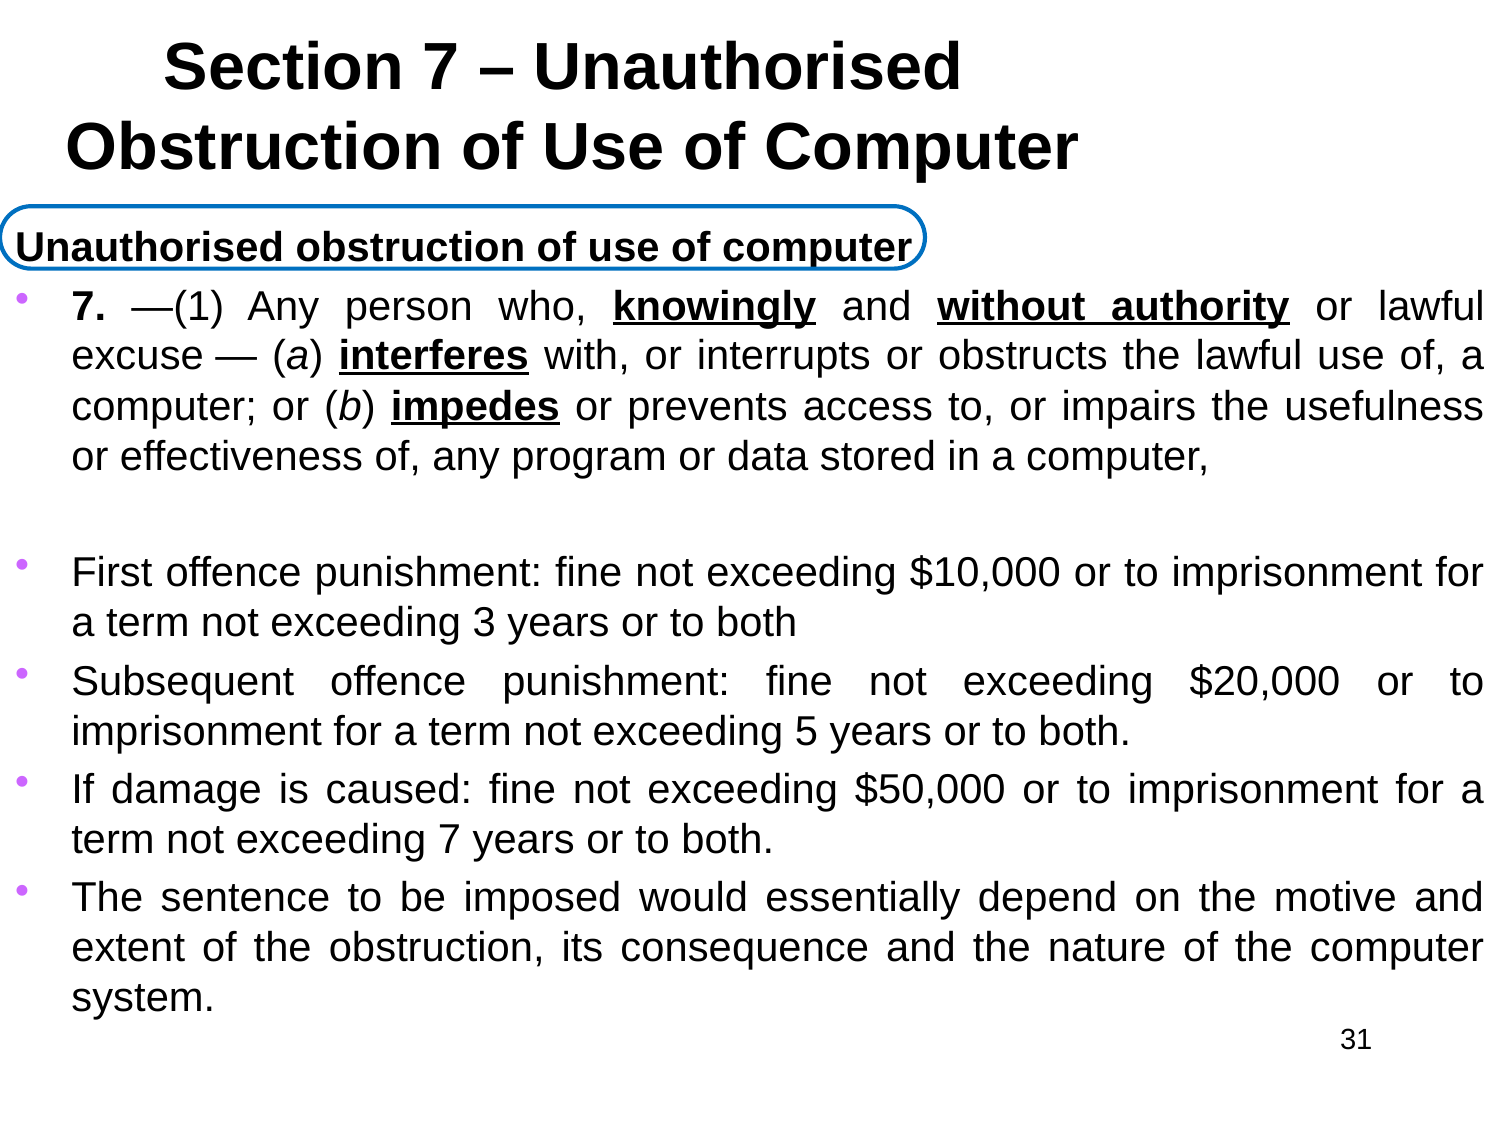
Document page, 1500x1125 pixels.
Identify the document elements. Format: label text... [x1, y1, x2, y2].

slide_number 31 [1074, 1012, 1388, 1088]
title Section 7 – Unauthorised Obstruction of Use of Computer [0, 9, 1147, 198]
text_box [0, 206, 925, 269]
list Unauthorised obstruction of use of computer 7. —(1) Any person who, knowingly and without authority or lawful excuse — (a) interferes with, or interrupts or obstructs the lawful use of, a computer; or (b) impedes or prevents access to, or impairs the usefulness or effectiveness of, any program or data stored in a computer, First offence punishment: fine not exceeding $10,000 or to imprisonment for a term not exceeding 3 years or to both Subsequent offence punishment: fine not exceeding $20,000 or to imprisonment for a term not exceeding 5 years or to both. If damage is caused: fine not exceeding $50,000 or to imprisonment for a term not exceeding 7 years or to both. The sentence to be imposed would essentially depend on the motive and extent of the obstruction, its consequence and the nature of the computer system. [0, 212, 1500, 888]
